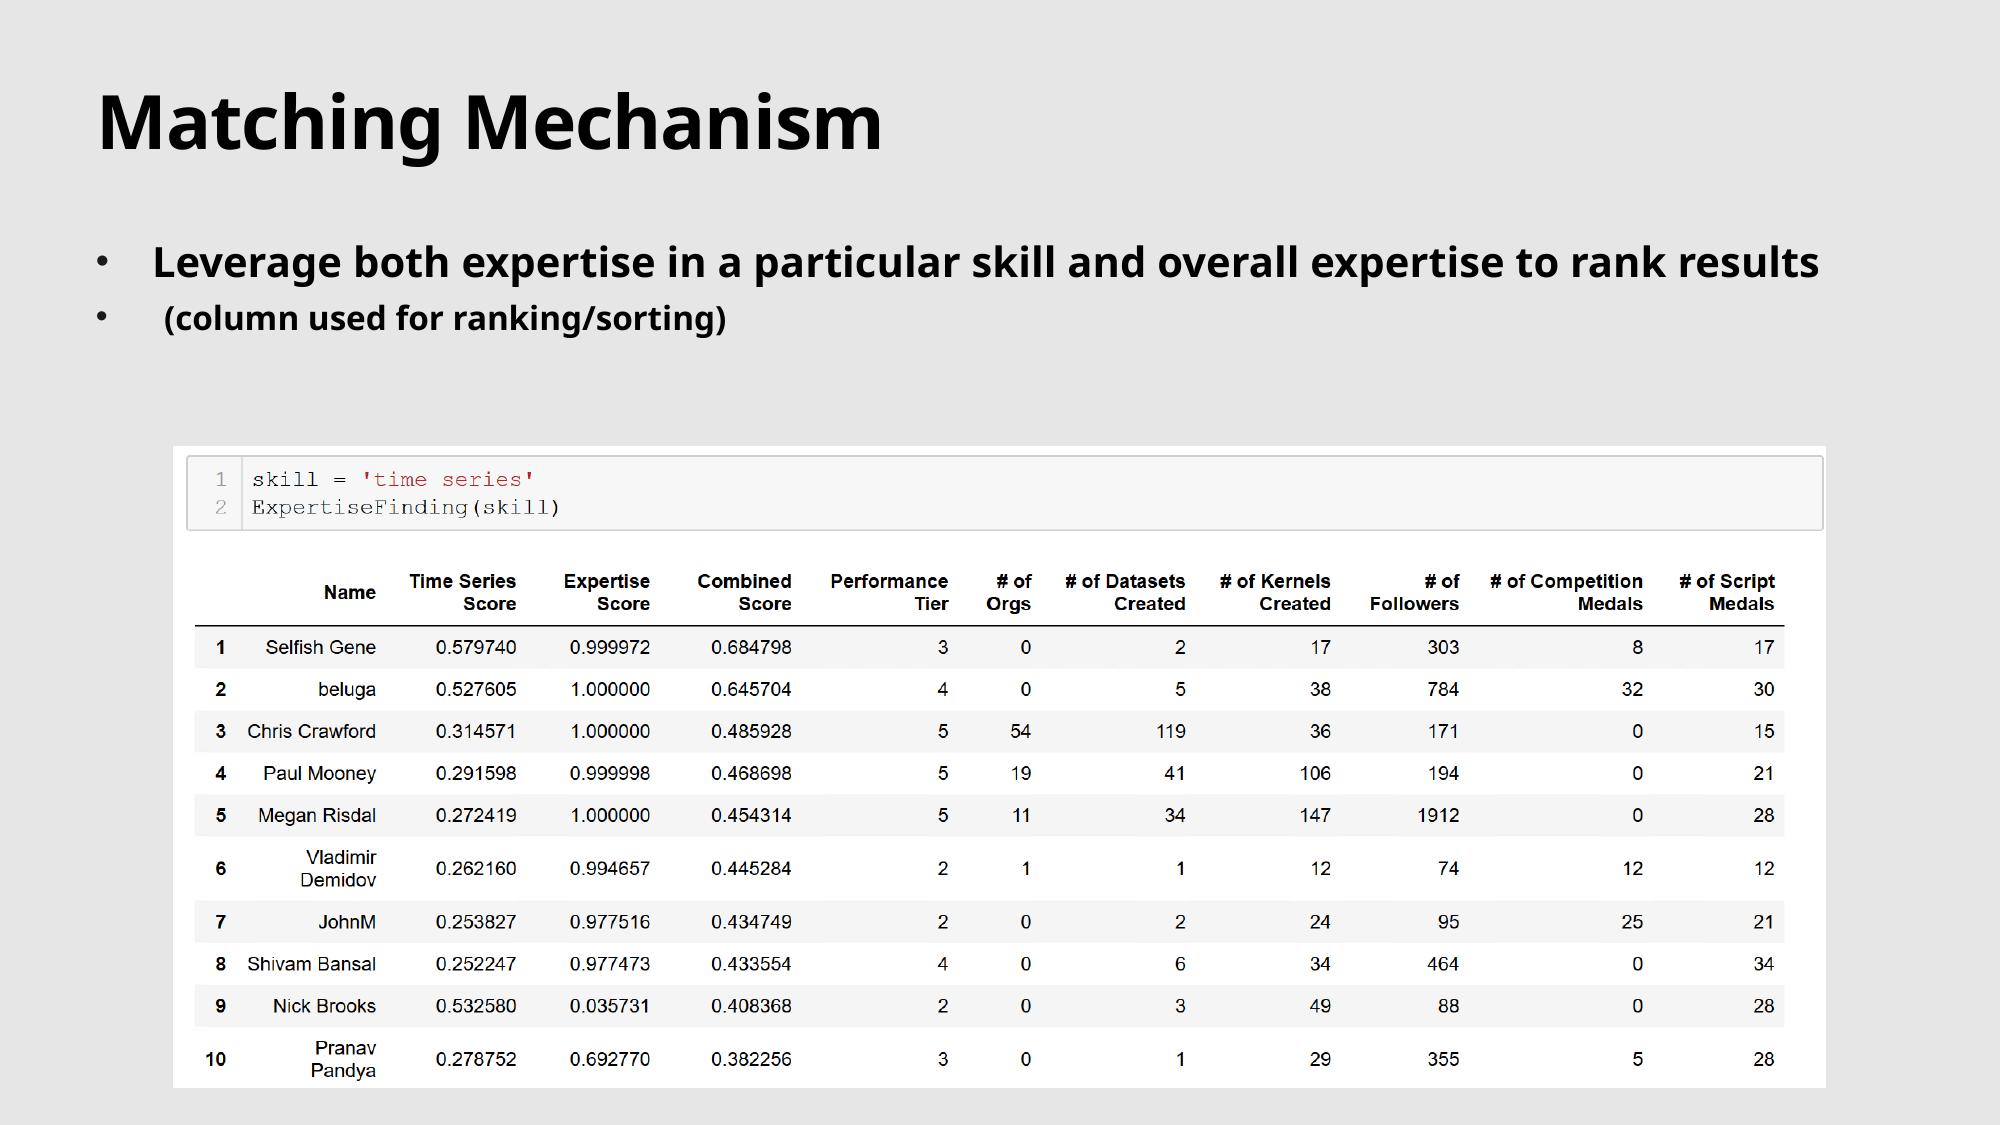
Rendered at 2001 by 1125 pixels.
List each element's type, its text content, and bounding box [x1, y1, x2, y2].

title Matching Mechanism [96, 75, 1904, 166]
picture [172, 446, 1827, 1089]
